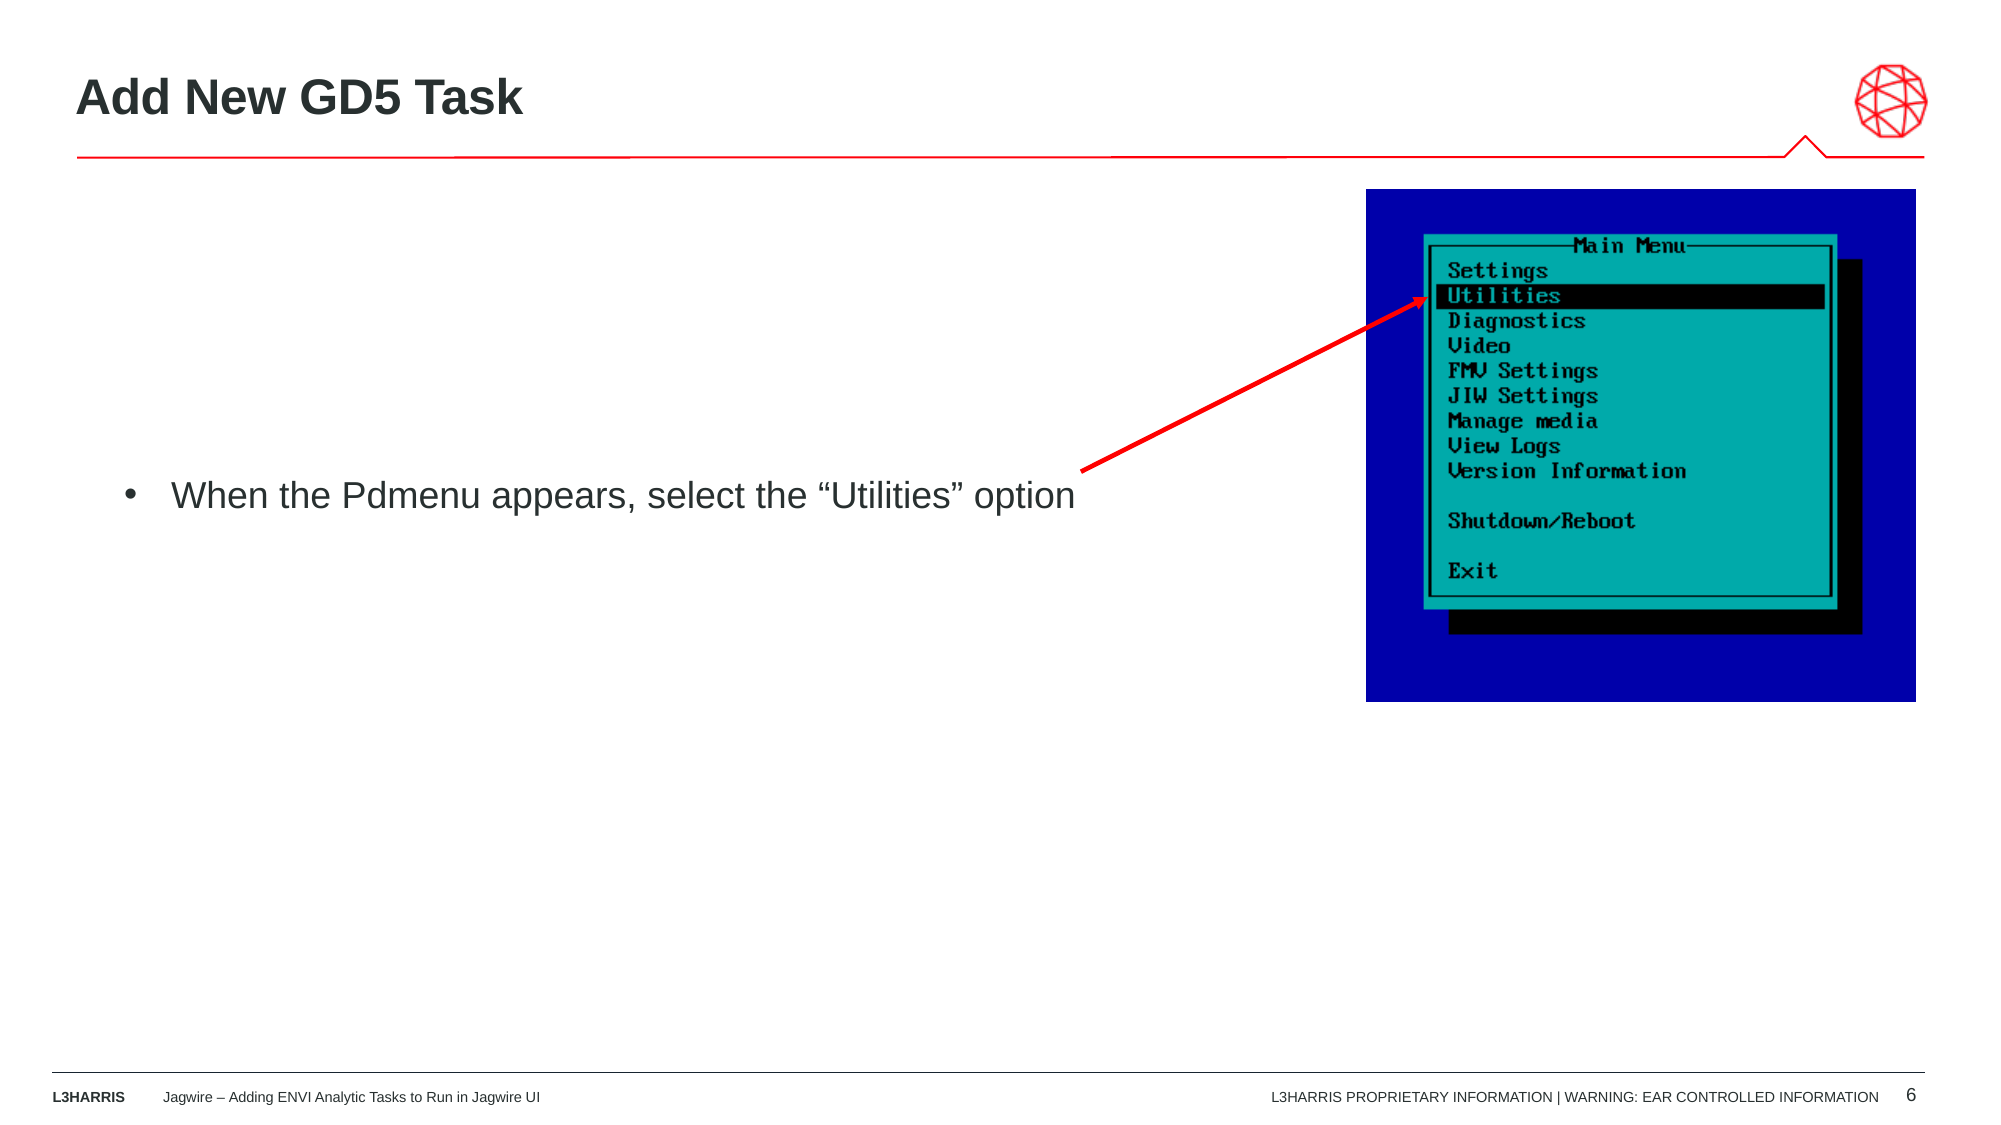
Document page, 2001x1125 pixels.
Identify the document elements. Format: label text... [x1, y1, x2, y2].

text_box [1082, 296, 1429, 472]
text_box When the Pdmenu appears, select the “Utilities” option [124, 470, 1366, 516]
picture [1366, 188, 1916, 703]
title Add New GD5 Task [75, 47, 1575, 153]
